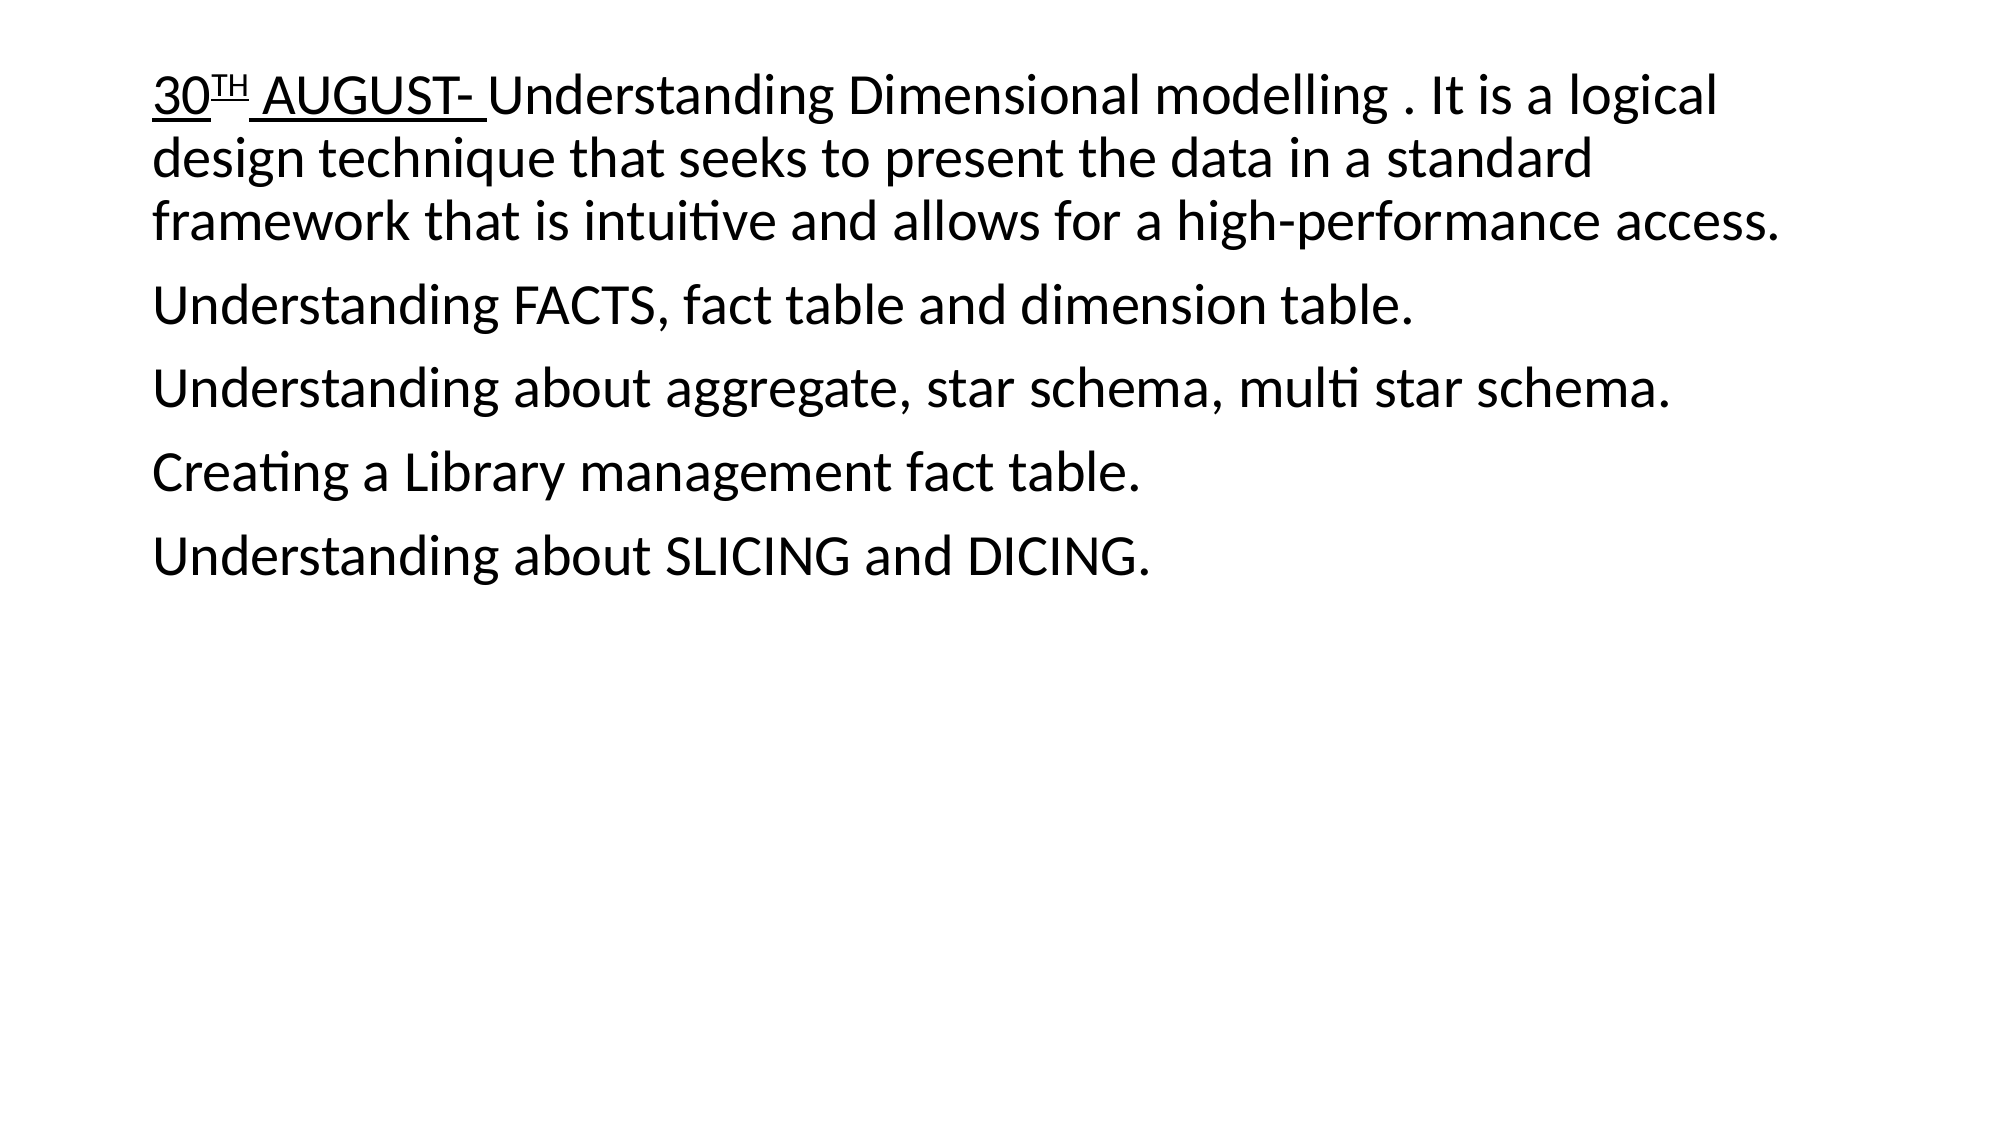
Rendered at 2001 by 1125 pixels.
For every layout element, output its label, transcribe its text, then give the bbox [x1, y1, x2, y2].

list 30TH AUGUST- Understanding Dimensional modelling . It is a logical design technique that seeks to present the data in a standard framework that is intuitive and allows for a high-performance access. Understanding FACTS, fact table and dimension table. Understanding about aggregate, star schema, multi star schema. Creating a Library management fact table. Understanding about SLICING and DICING. [137, 56, 1863, 1014]
